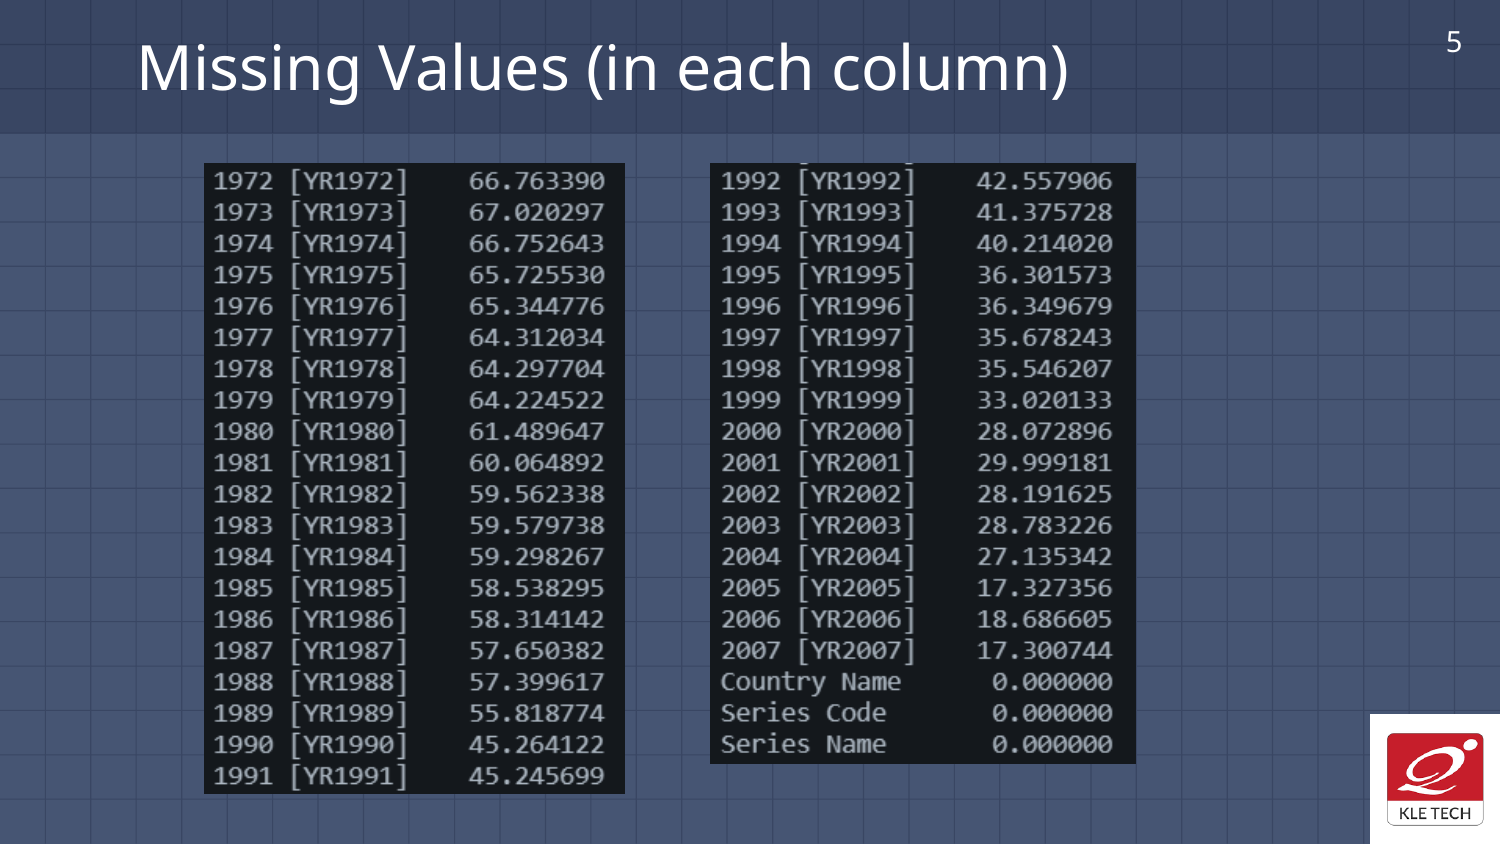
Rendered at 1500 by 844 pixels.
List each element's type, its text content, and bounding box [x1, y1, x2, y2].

picture [204, 163, 625, 794]
picture [1370, 713, 1500, 844]
title Missing Values (in each column) [121, 0, 1383, 118]
slide_number 5 [1408, 0, 1500, 88]
picture [710, 163, 1136, 765]
